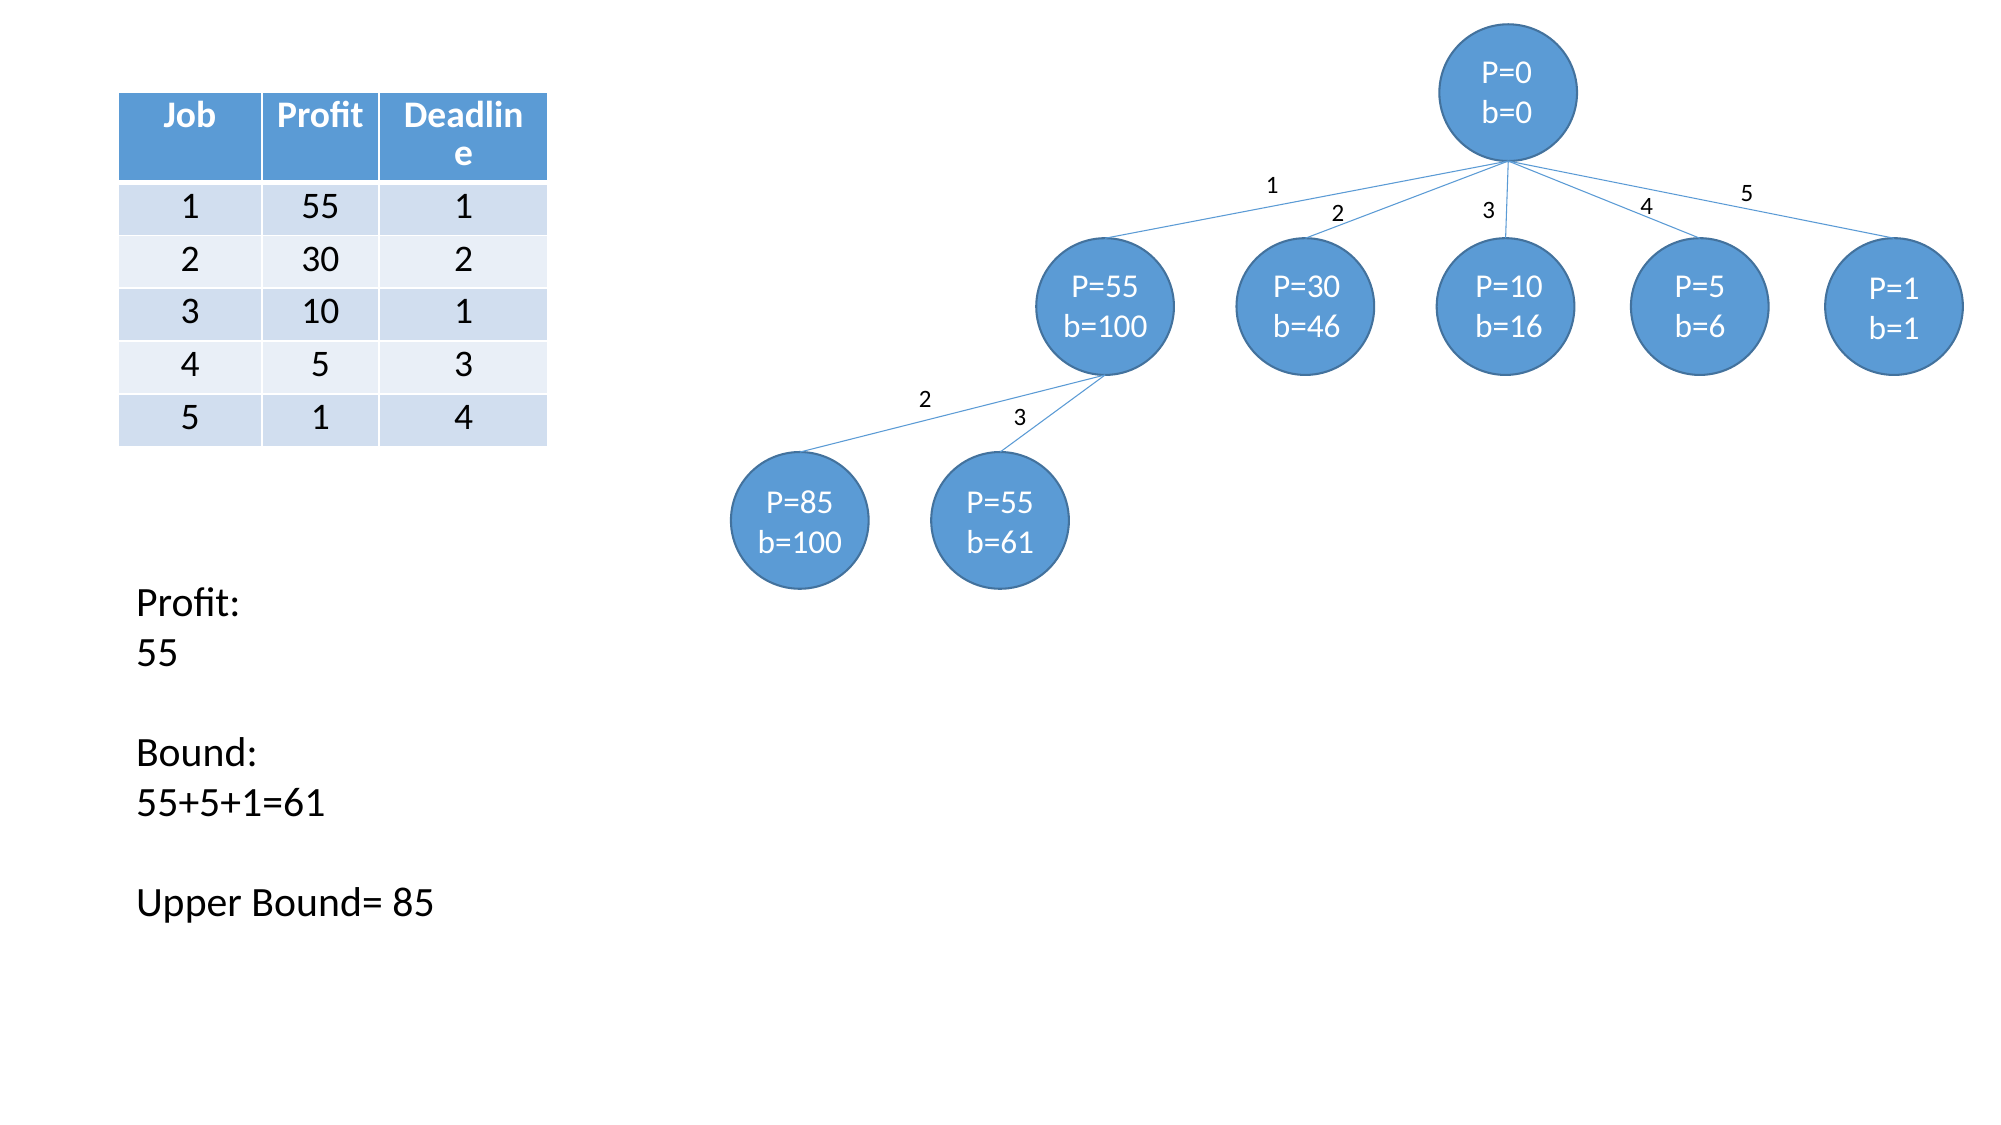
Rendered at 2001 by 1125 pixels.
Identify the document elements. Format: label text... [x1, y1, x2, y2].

table_cell 2 [119, 236, 261, 287]
text_box [749, 451, 850, 472]
table_cell 30 [263, 236, 378, 287]
table_cell 2 [380, 236, 547, 287]
table_cell 1 [380, 289, 547, 340]
text_box P=10 b=16 [1460, 256, 1558, 352]
text_box [1052, 352, 1158, 376]
table_cell 3 [119, 289, 261, 340]
text_box P=0 b=0 [1466, 42, 1548, 138]
table_cell 1 [119, 185, 261, 235]
table_cell 1 [263, 395, 378, 446]
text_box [799, 374, 1106, 452]
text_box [1508, 160, 1895, 239]
text_box [858, 481, 870, 559]
text_box [748, 568, 851, 590]
table_cell 5 [119, 395, 261, 446]
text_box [1305, 160, 1505, 239]
text_box [729, 481, 742, 560]
text_box Profit: 55 Bound: 55+5+1=61 Upper Bound= 85 [121, 566, 482, 982]
text_box [930, 452, 1070, 590]
table_cell 1 [380, 185, 547, 235]
table_cell 10 [263, 289, 378, 340]
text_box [1105, 160, 1305, 239]
table_cell 55 [263, 185, 378, 235]
text_box P=55 b=61 [951, 472, 1049, 568]
text_box P=5 b=6 [1659, 256, 1741, 352]
text_box P=55 b=100 [1047, 256, 1163, 352]
text_box [1629, 239, 1770, 376]
text_box [1057, 237, 1153, 256]
table_cell 4 [119, 342, 261, 393]
text_box [1035, 267, 1047, 346]
table_cell 4 [380, 395, 547, 446]
text_box [1824, 237, 1964, 376]
table_cell 5 [263, 342, 378, 393]
text_box [1435, 239, 1576, 376]
text_box P=30 b=46 [1257, 256, 1356, 352]
text_box [1163, 267, 1175, 346]
text_box P=1 b=1 [1853, 258, 1935, 354]
text_box [1235, 239, 1376, 376]
table_cell 3 [380, 342, 547, 393]
table_header Job [119, 93, 261, 180]
text_box P=85 b=100 [742, 472, 858, 568]
text_box [1438, 23, 1579, 160]
table_header Deadline [380, 93, 547, 180]
table_header Profit [263, 93, 378, 180]
